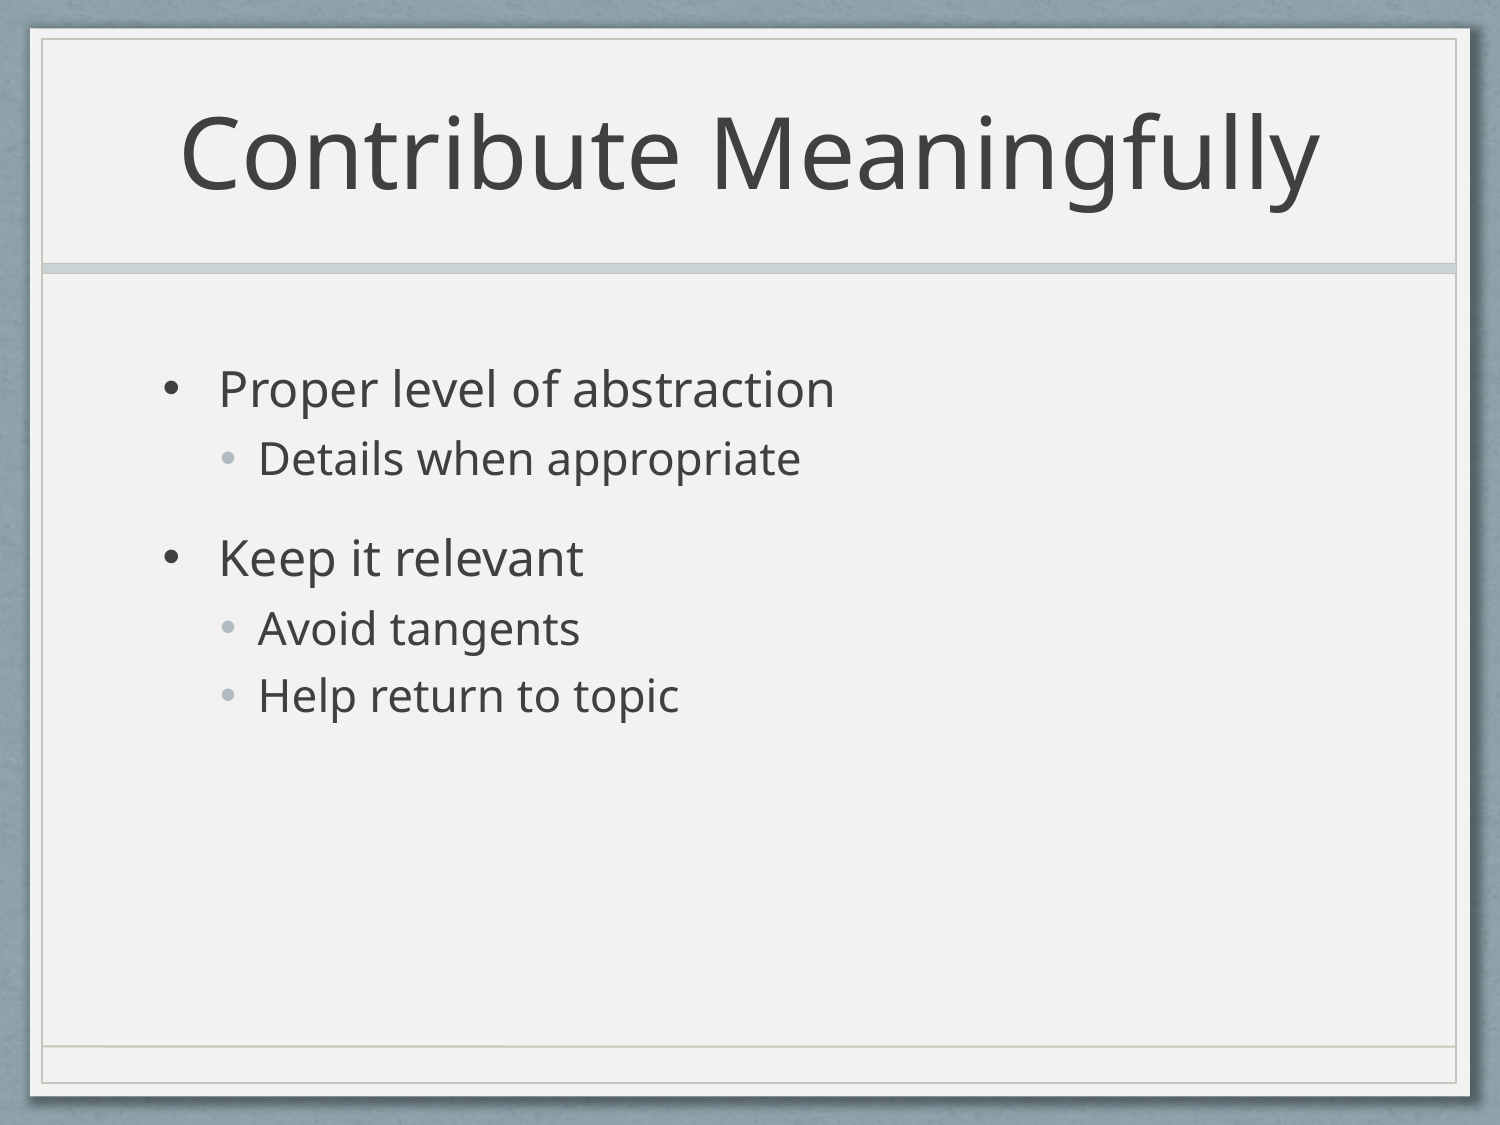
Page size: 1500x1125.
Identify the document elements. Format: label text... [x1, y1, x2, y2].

title Contribute Meaningfully [147, 40, 1353, 260]
list Proper level of abstraction Details when appropriate Keep it relevant Avoid tangents Help return to topic [147, 350, 1353, 995]
